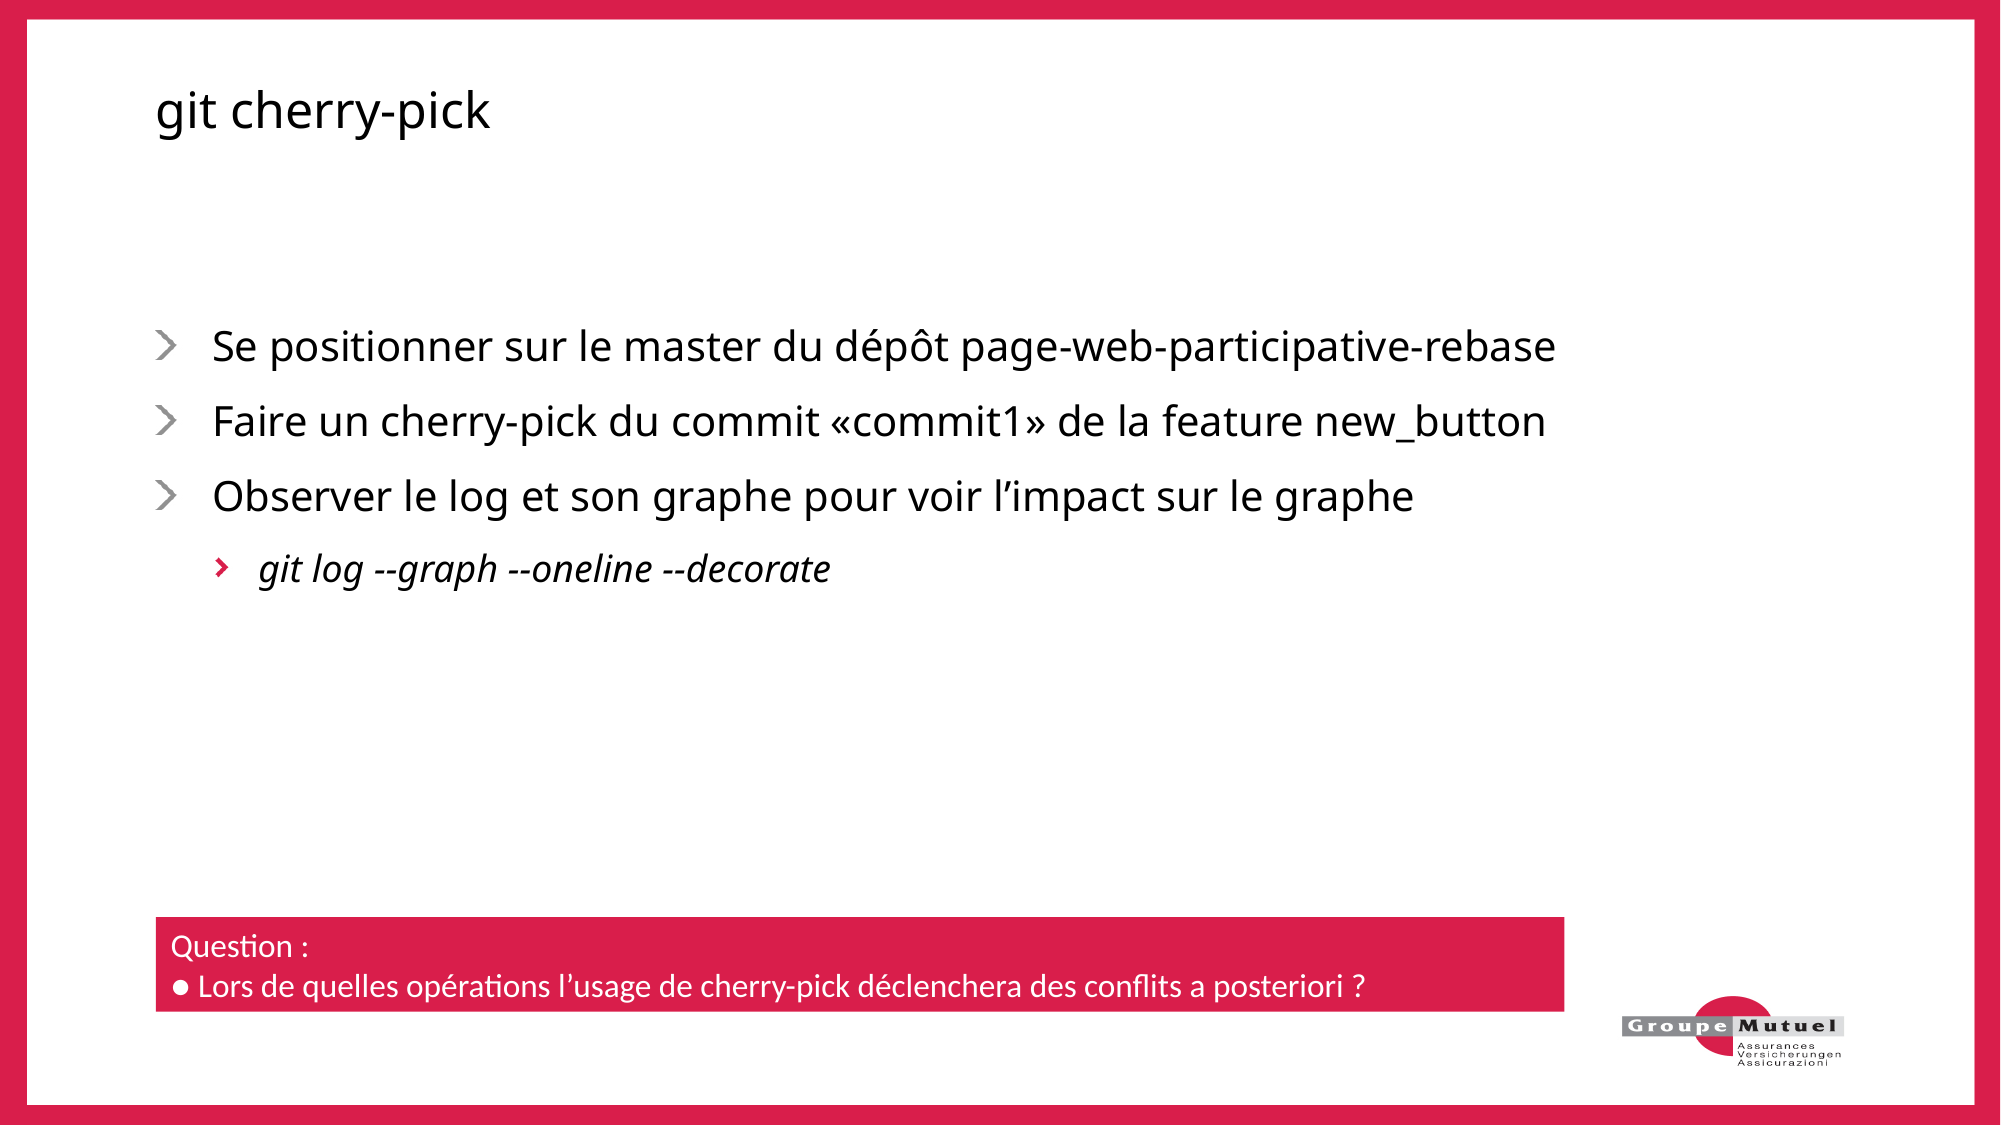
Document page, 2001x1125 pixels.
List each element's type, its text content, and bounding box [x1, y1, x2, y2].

text_box Question : ● Lors de quelles opérations l’usage de cherry-pick déclenchera des conflits a posteriori ? [155, 917, 1565, 1012]
picture [0, 0, 2001, 1125]
list Se positionner sur le master du dépôt page-web-participative-rebase Faire un cherry-pick du commit «commit1» de la feature new_button Observer le log et son graphe pour voir l’impact sur le graphe git log --graph --oneline --decorate [155, 320, 1843, 918]
title git cherry-pick [155, 78, 1844, 237]
